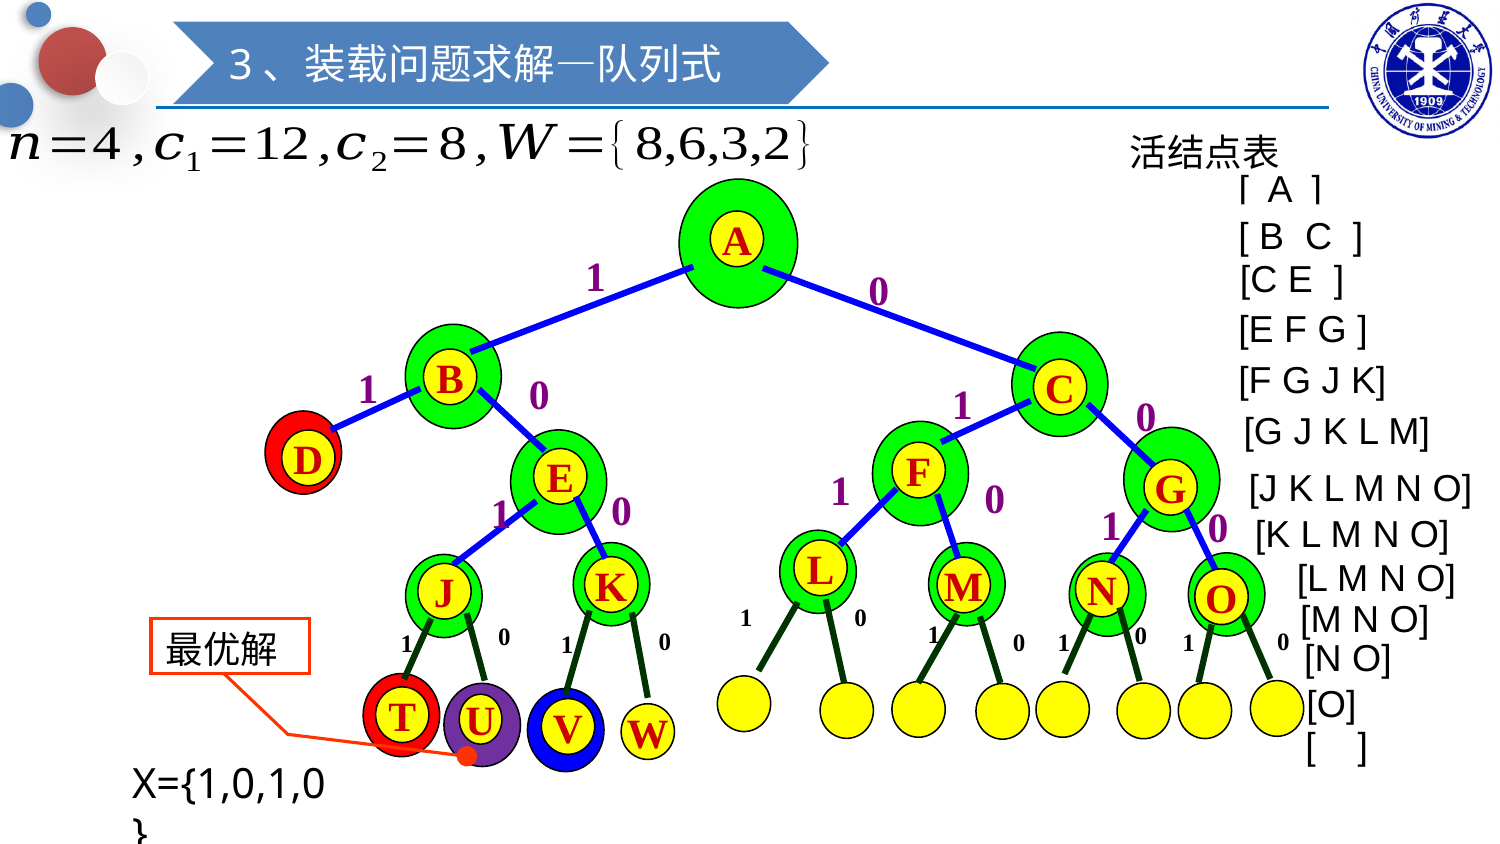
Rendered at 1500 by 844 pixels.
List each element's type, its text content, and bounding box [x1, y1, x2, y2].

text_box [E F G ] [1223, 297, 1384, 348]
text_box 3、装载问题求解—队列式 [172, 21, 830, 105]
text_box [O] [1291, 672, 1372, 714]
text_box A [710, 211, 764, 267]
text_box [527, 688, 605, 772]
text_box 0 [1192, 492, 1240, 558]
picture [1355, 0, 1500, 141]
text_box U [459, 694, 502, 745]
text_box [G J K L M] [1228, 399, 1446, 459]
text_box [1117, 683, 1171, 739]
text_box [M N O] [1285, 587, 1445, 648]
text_box D [281, 429, 336, 486]
text_box [K L M N O] [1240, 502, 1465, 563]
text_box B [423, 349, 477, 405]
text_box 1 [937, 370, 987, 435]
text_box [ A ] [1223, 157, 1338, 204]
text_box [1069, 556, 1146, 637]
text_box 0 [643, 617, 679, 663]
text_box [443, 683, 521, 767]
text_box [N O] [1289, 626, 1407, 687]
text_box [405, 324, 502, 429]
text_box [ ] [1290, 714, 1384, 775]
text_box [872, 421, 969, 526]
text_box 0 [513, 360, 564, 425]
text_box [1123, 427, 1220, 532]
text_box [1188, 558, 1265, 637]
text_box 1 [1086, 491, 1136, 556]
text_box [679, 179, 798, 308]
text_box 1 [815, 456, 866, 522]
text_box [L M N O] [1282, 546, 1472, 607]
text_box J [417, 563, 472, 620]
text_box 1 [385, 619, 421, 665]
text_box [363, 673, 440, 750]
text_box 0 [969, 464, 1020, 530]
text_box 1 [342, 354, 393, 420]
text_box 最优解 [151, 618, 478, 767]
text_box 1 [570, 242, 620, 307]
text_box 0 [839, 594, 881, 639]
text_box [405, 554, 483, 638]
text_box T [375, 686, 429, 743]
text_box M [937, 557, 991, 613]
text_box W [621, 703, 675, 760]
text_box [928, 542, 1006, 626]
text_box G [1143, 459, 1198, 516]
text_box 0 [483, 613, 519, 658]
text_box X={1,0,1,0} [117, 749, 354, 844]
text_box [C E ] [1225, 248, 1360, 297]
text_box [1250, 680, 1291, 737]
text_box 1 [546, 621, 581, 667]
text_box 0 [1119, 612, 1155, 658]
text_box [820, 682, 874, 739]
text_box O [1194, 568, 1249, 625]
text_box [975, 683, 1030, 740]
text_box V [541, 698, 595, 755]
text_box 0 [853, 255, 899, 321]
text_box 0 [998, 618, 1033, 664]
text_box F [892, 442, 946, 498]
text_box C [1033, 359, 1087, 415]
text_box [375, 746, 421, 757]
text_box E [533, 448, 587, 505]
text_box [1178, 682, 1232, 739]
text_box [265, 410, 342, 495]
text_box [ B C ] [1223, 204, 1379, 265]
text_box [510, 429, 607, 535]
text_box L [793, 539, 848, 596]
text_box 1 [1043, 618, 1078, 664]
text_box [J K L M N O] [1233, 456, 1488, 517]
text_box 1 [475, 478, 526, 544]
text_box 1 [725, 594, 766, 639]
text_box 1 [912, 611, 948, 656]
text_box K [584, 556, 638, 613]
text_box N [1075, 561, 1129, 617]
text_box 0 [1120, 382, 1171, 447]
text_box [891, 681, 946, 738]
text_box [779, 530, 857, 614]
text_box [F G J K] [1223, 348, 1402, 409]
text_box 0 [596, 475, 646, 541]
text_box [1011, 332, 1108, 437]
text_box 1 [1167, 618, 1203, 664]
text_box [1036, 681, 1090, 738]
text_box [573, 542, 650, 626]
text_box 0 [1262, 617, 1289, 663]
text_box 活结点表 [1114, 121, 1295, 182]
text_box [717, 675, 771, 732]
